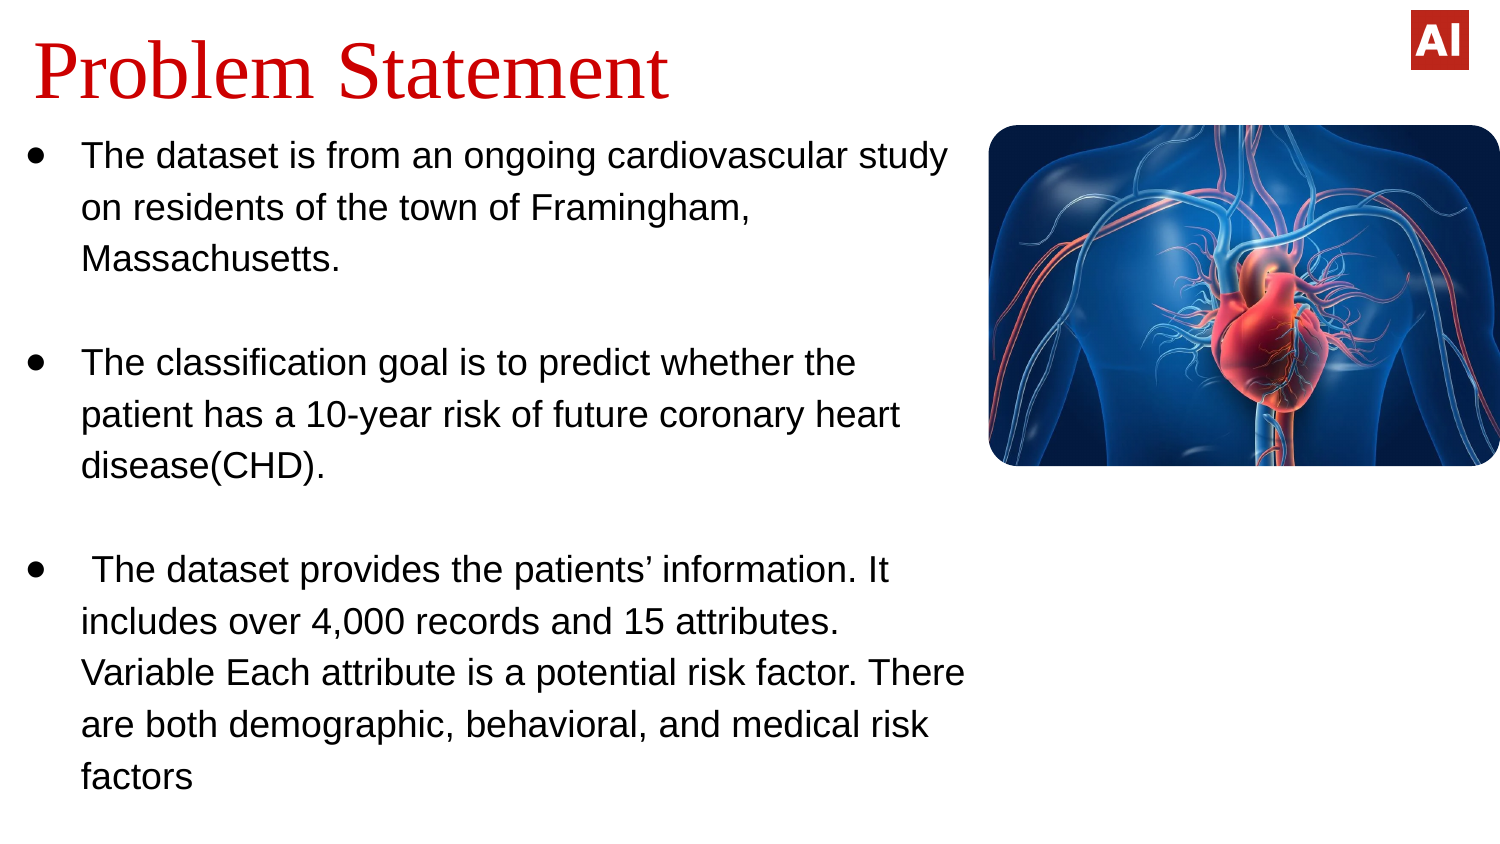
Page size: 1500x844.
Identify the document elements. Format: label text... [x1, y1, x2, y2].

picture [1417, 10, 1469, 70]
list The dataset is from an ongoing cardiovascular study on residents of the town of Framingham, Massachusetts. The classification goal is to predict whether the patient has a 10-year risk of future coronary heart disease(CHD). The dataset provides the patients’ information. It includes over 4,000 records and 15 attributes. Variable Each attribute is a potential risk factor. There are both demographic, behavioral, and medical risk factors [0, 109, 989, 824]
picture [988, 124, 1500, 467]
title Problem Statement [18, 0, 1417, 94]
